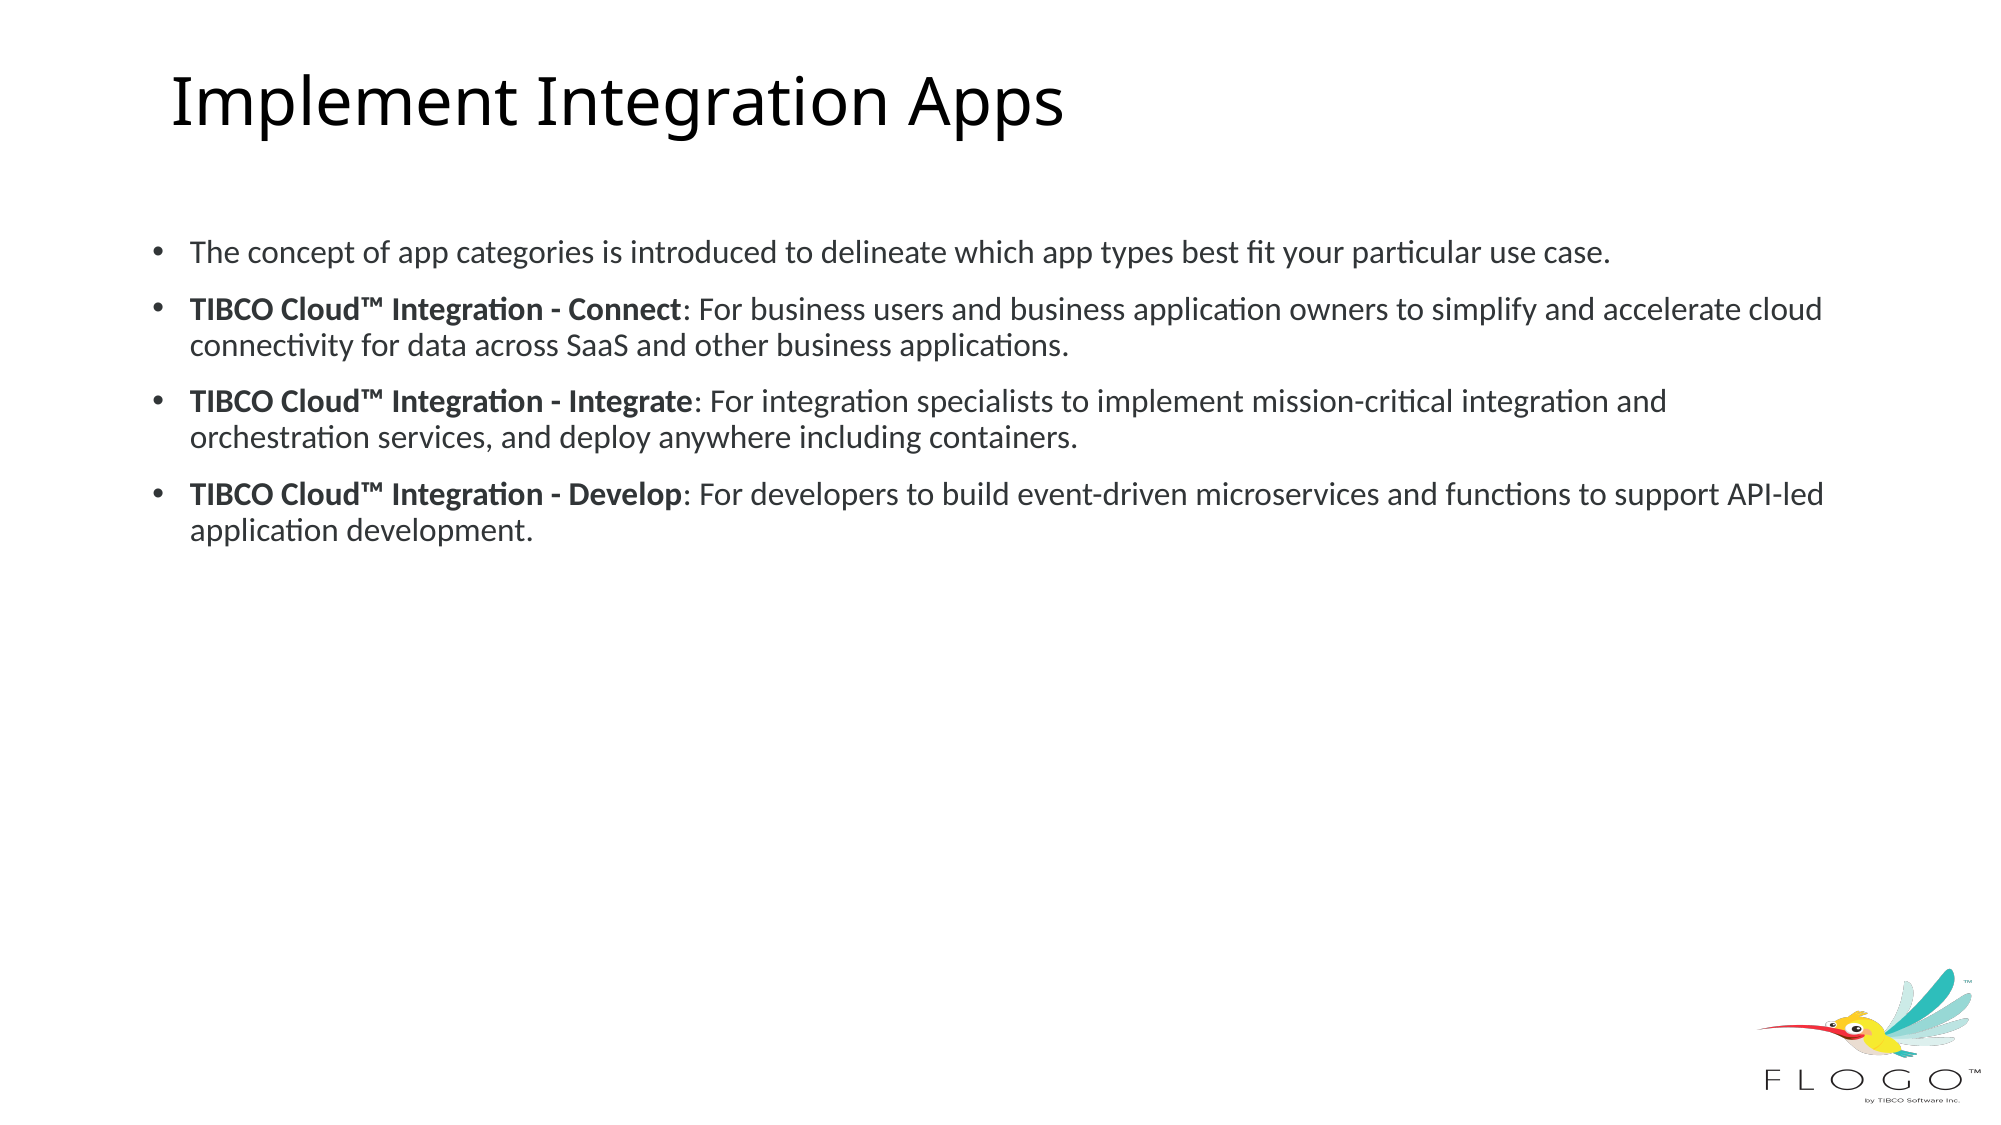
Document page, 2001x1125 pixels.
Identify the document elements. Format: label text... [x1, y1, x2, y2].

title Implement Integration Apps [156, 59, 1882, 228]
picture [1749, 960, 1988, 1111]
list The concept of app categories is introduced to delineate which app types best fit your particular use case. TIBCO Cloud™ Integration - Connect: For business users and business application owners to simplify and accelerate cloud connectivity for data across SaaS and other business applications. TIBCO Cloud™ Integration - Integrate: For integration specialists to implement mission-critical integration and orchestration services, and deploy anywhere including containers. TIBCO Cloud™ Integration - Develop: For developers to build event-driven microservices and functions to support API-led application development. [137, 227, 1863, 942]
